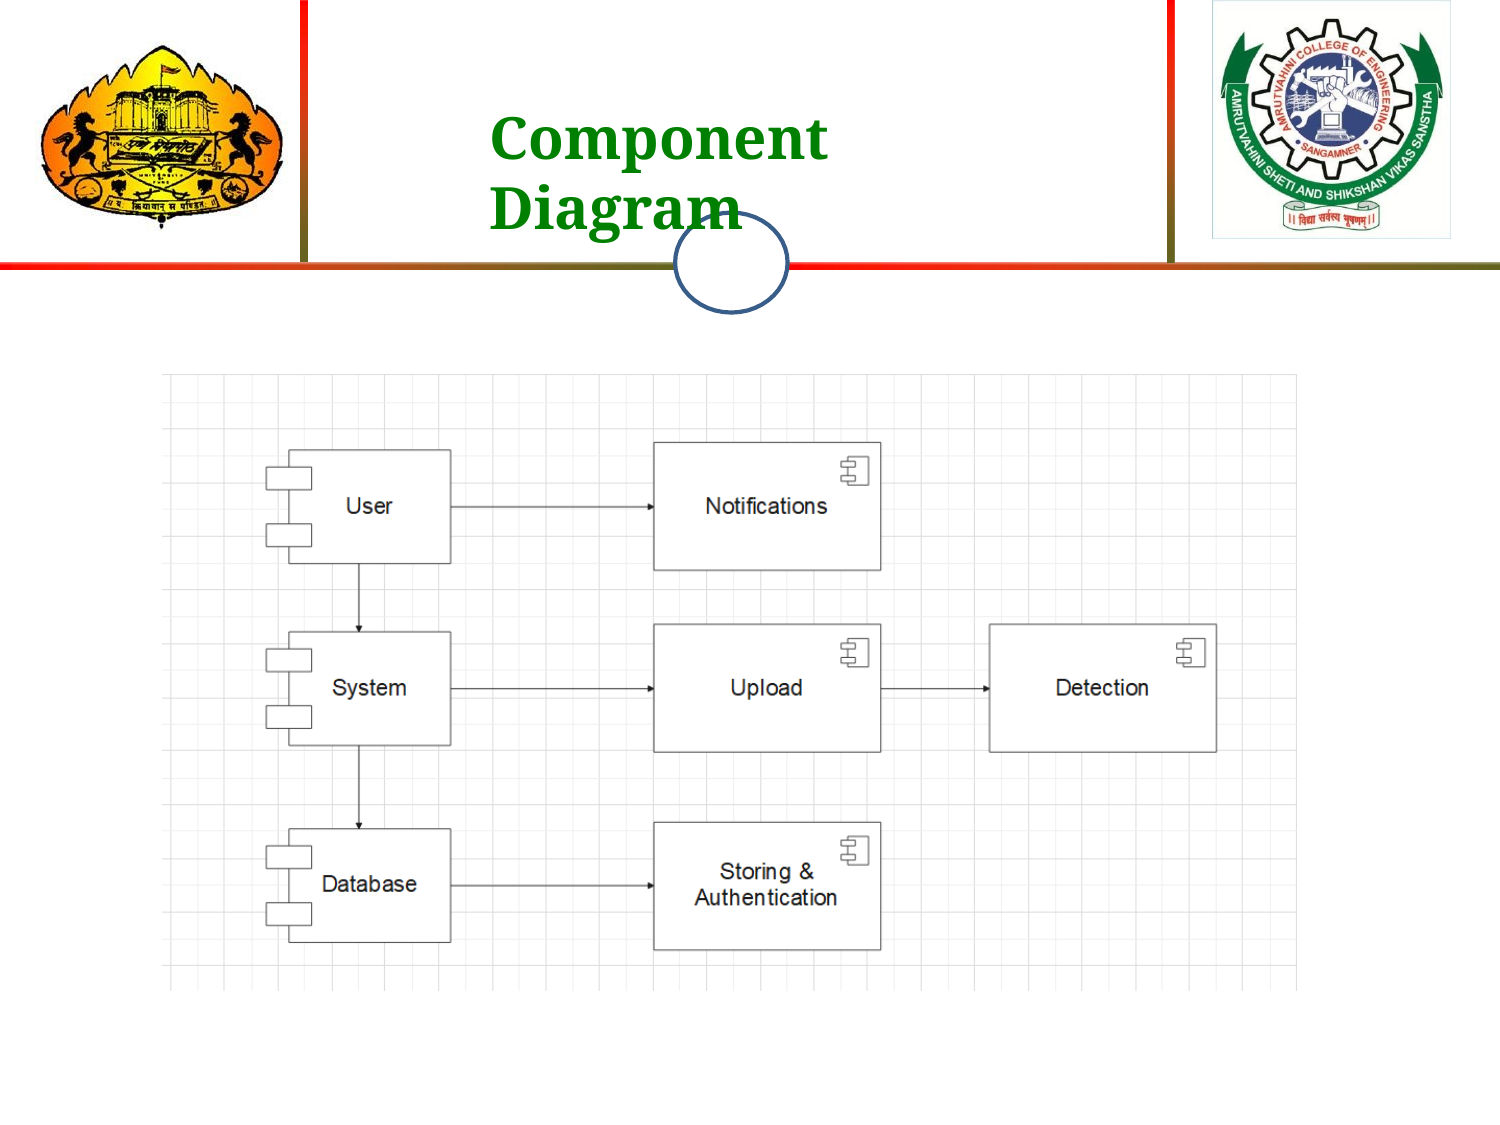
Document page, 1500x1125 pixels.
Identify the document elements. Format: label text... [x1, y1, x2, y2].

picture [162, 374, 1298, 991]
picture [790, 0, 1500, 270]
picture [35, 41, 288, 231]
picture [1212, 0, 1451, 239]
picture [0, 0, 673, 270]
title Component Diagram [489, 100, 1011, 243]
